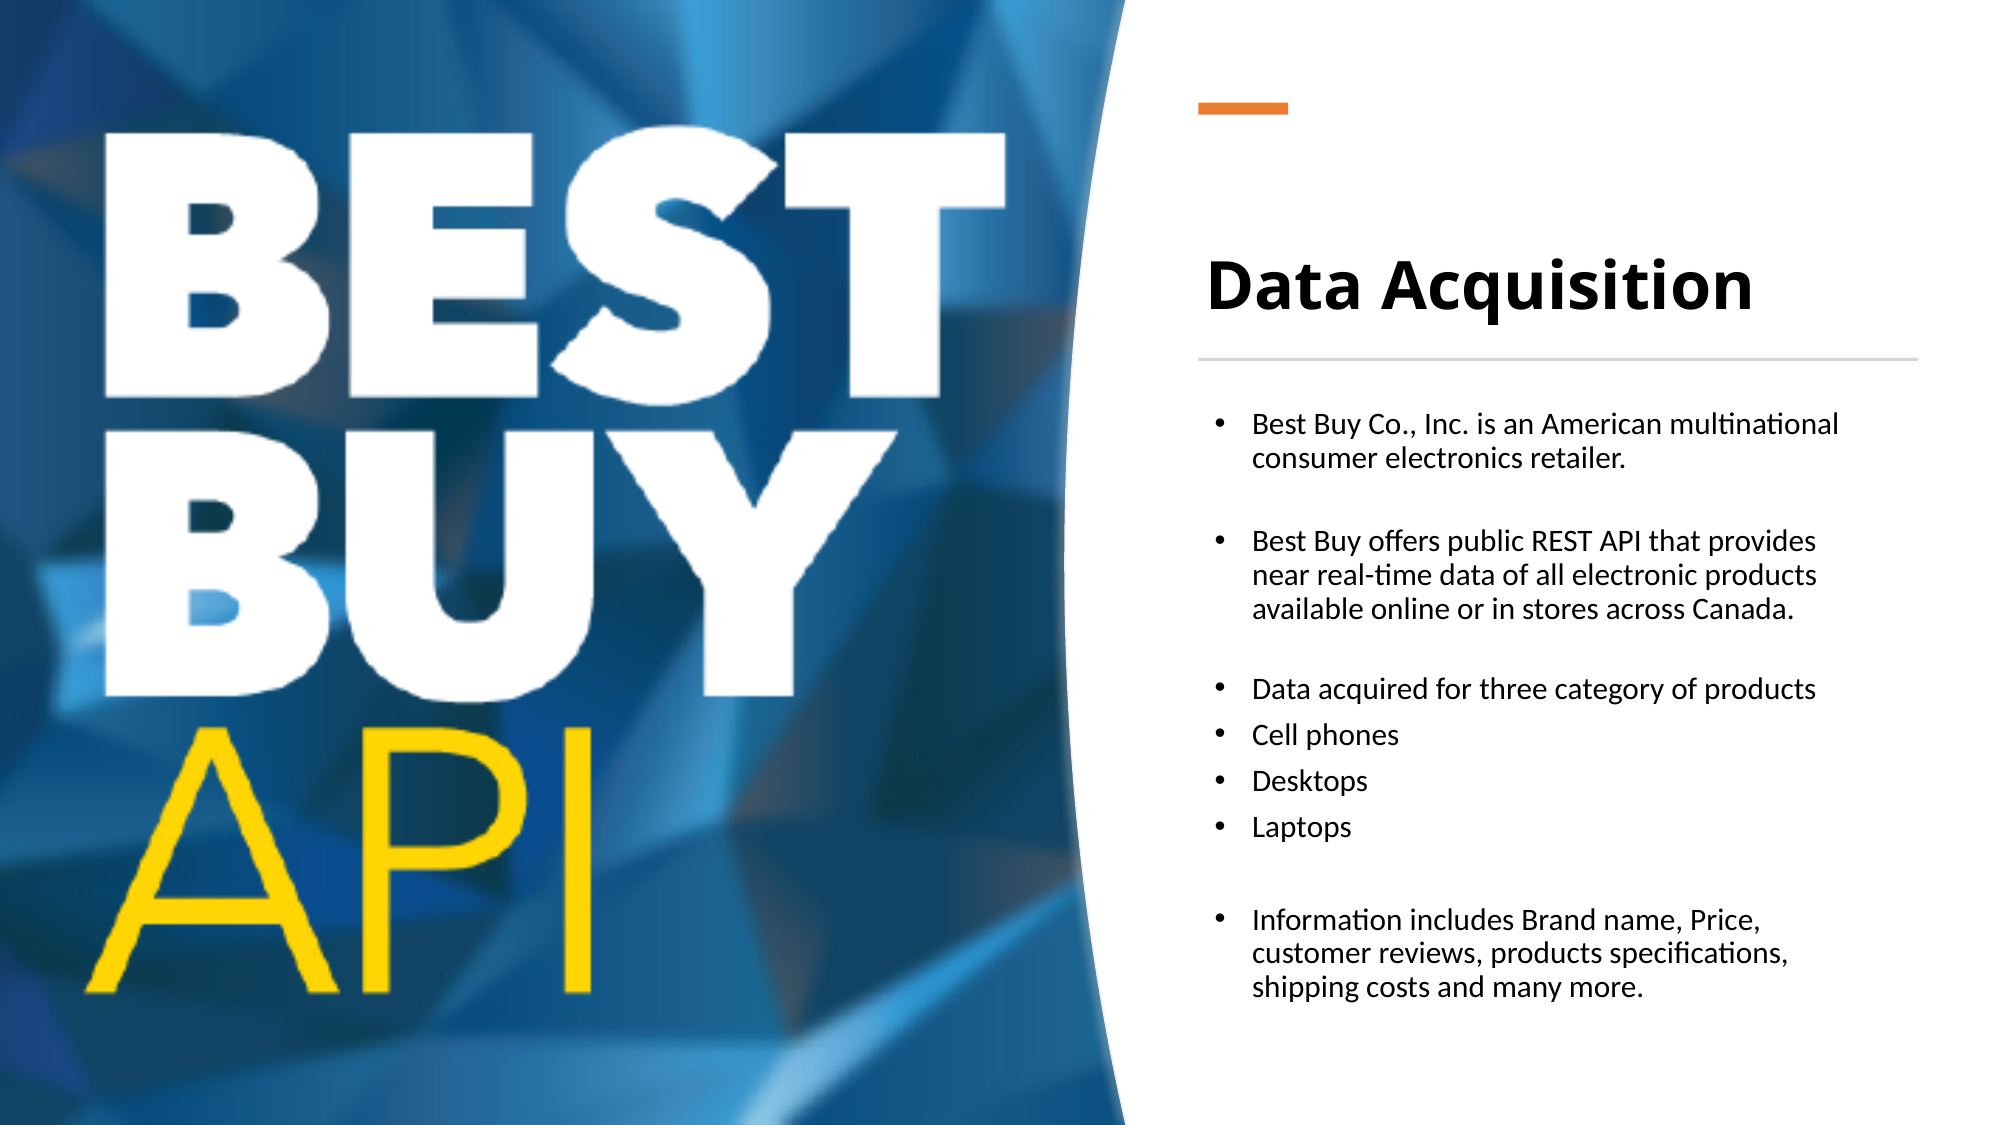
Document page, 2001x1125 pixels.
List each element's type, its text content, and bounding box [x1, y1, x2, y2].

text_box Data Acquisition [1190, 149, 1927, 332]
text_box Best Buy Co., Inc. is an American multinational consumer electronics retailer. Best Buy offers public REST API that provides near real-time data of all electronic products available online or in stores across Canada. Data acquired for three category of products Cell phones Desktops Laptops Information includes Brand name, Price, customer reviews, products specifications, shipping costs and many more. [1190, 400, 1927, 1030]
text_box [1197, 102, 1289, 116]
text_box [1197, 357, 1919, 362]
text_box [1127, 0, 2000, 1125]
picture [0, 0, 1127, 1125]
